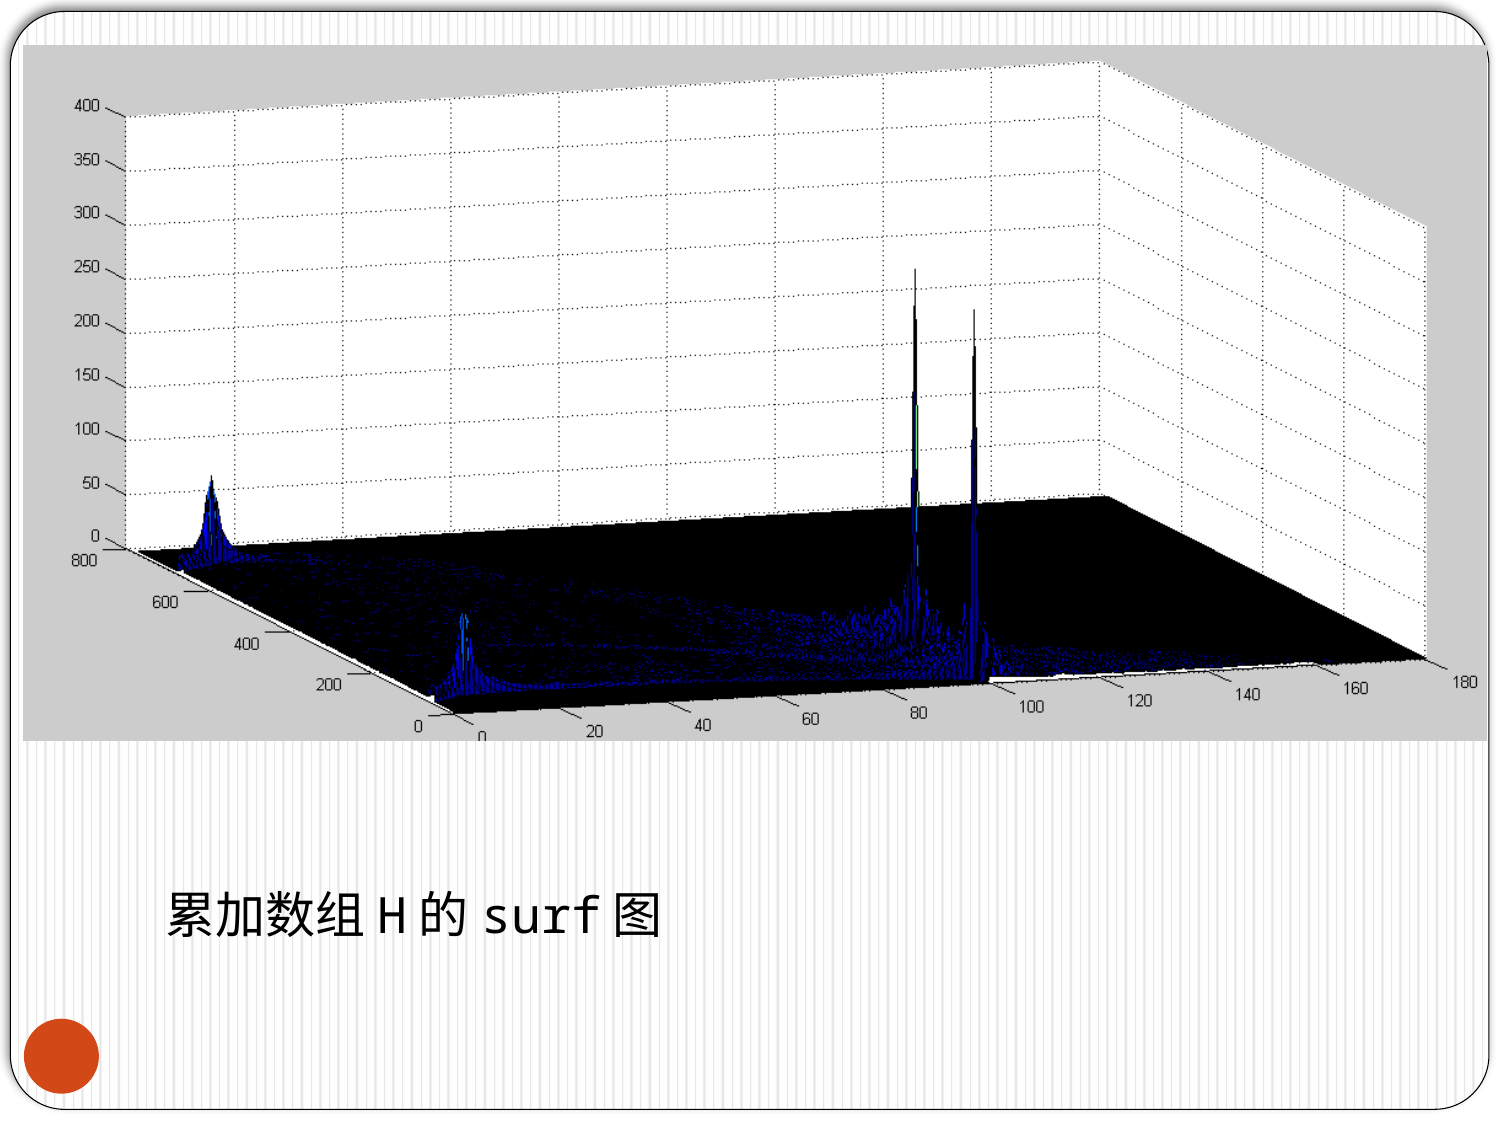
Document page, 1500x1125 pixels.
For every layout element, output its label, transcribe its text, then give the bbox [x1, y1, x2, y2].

list 累加数组H的surf图 [149, 845, 1426, 977]
slide_number [23, 1018, 99, 1094]
picture [22, 45, 1487, 741]
